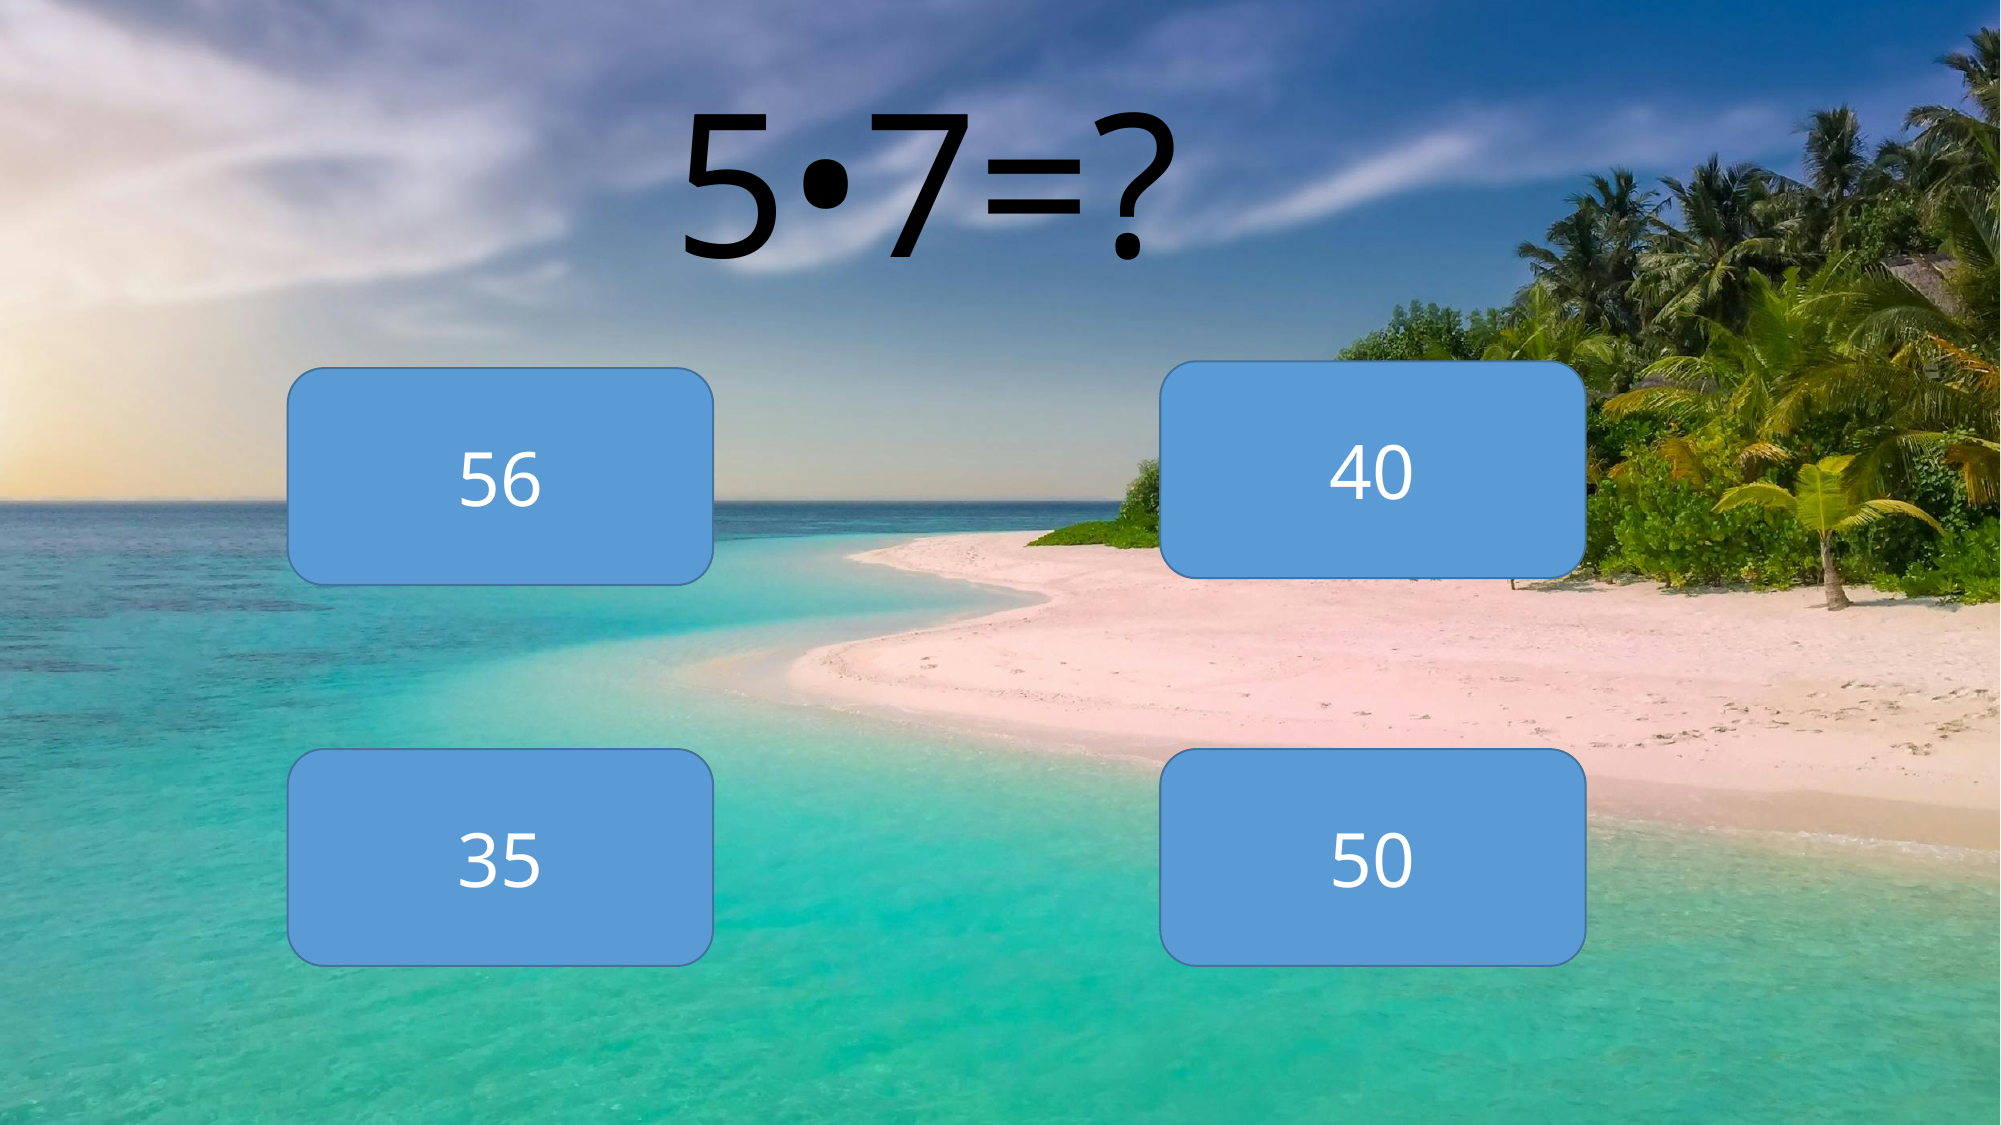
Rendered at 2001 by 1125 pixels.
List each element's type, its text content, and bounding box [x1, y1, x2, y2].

text_box 5•7=? [658, 49, 1194, 305]
text_box 50 [1159, 748, 1587, 967]
text_box 35 [286, 748, 715, 967]
text_box 56 [286, 367, 715, 587]
text_box 40 [1159, 360, 1587, 580]
picture [0, 0, 2001, 1125]
